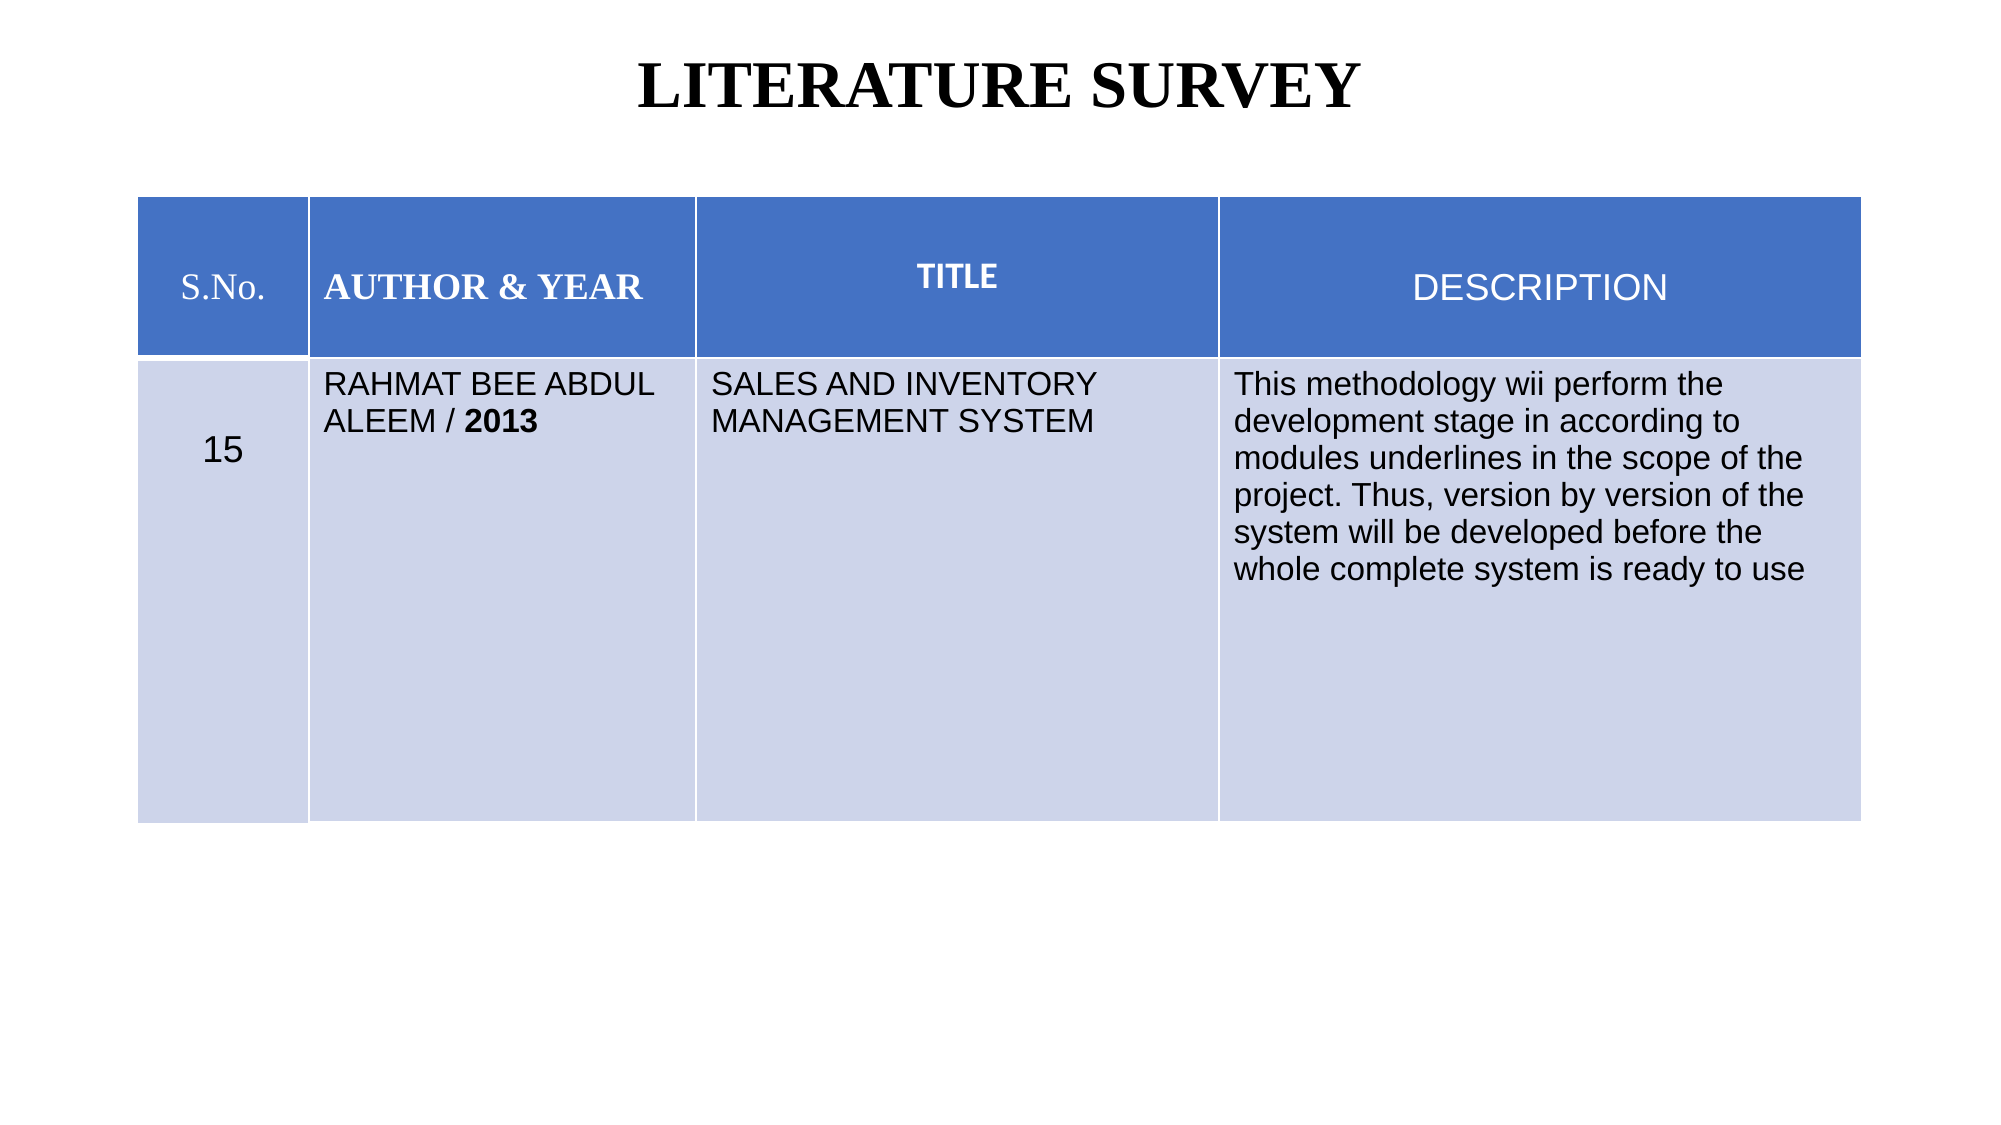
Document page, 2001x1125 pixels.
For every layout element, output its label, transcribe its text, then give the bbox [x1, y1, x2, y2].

table_cell RAHMAT BEE ABDUL ALEEM / 2013 [310, 359, 695, 821]
table_cell This methodology wii perform the development stage in according to modules underlines in the scope of the project. Thus, version by version of the system will be developed before the whole complete system is ready to use [1220, 359, 1861, 821]
title LITERATURE SURVEY [137, 0, 1863, 173]
table_header DESCRIPTION [1220, 197, 1861, 357]
table_header TITLE [697, 197, 1218, 357]
table_cell SALES AND INVENTORY MANAGEMENT SYSTEM [697, 359, 1218, 821]
table_header S.No. [138, 197, 308, 355]
table_cell 15 [138, 361, 308, 823]
table_header AUTHOR & YEAR [310, 197, 695, 357]
